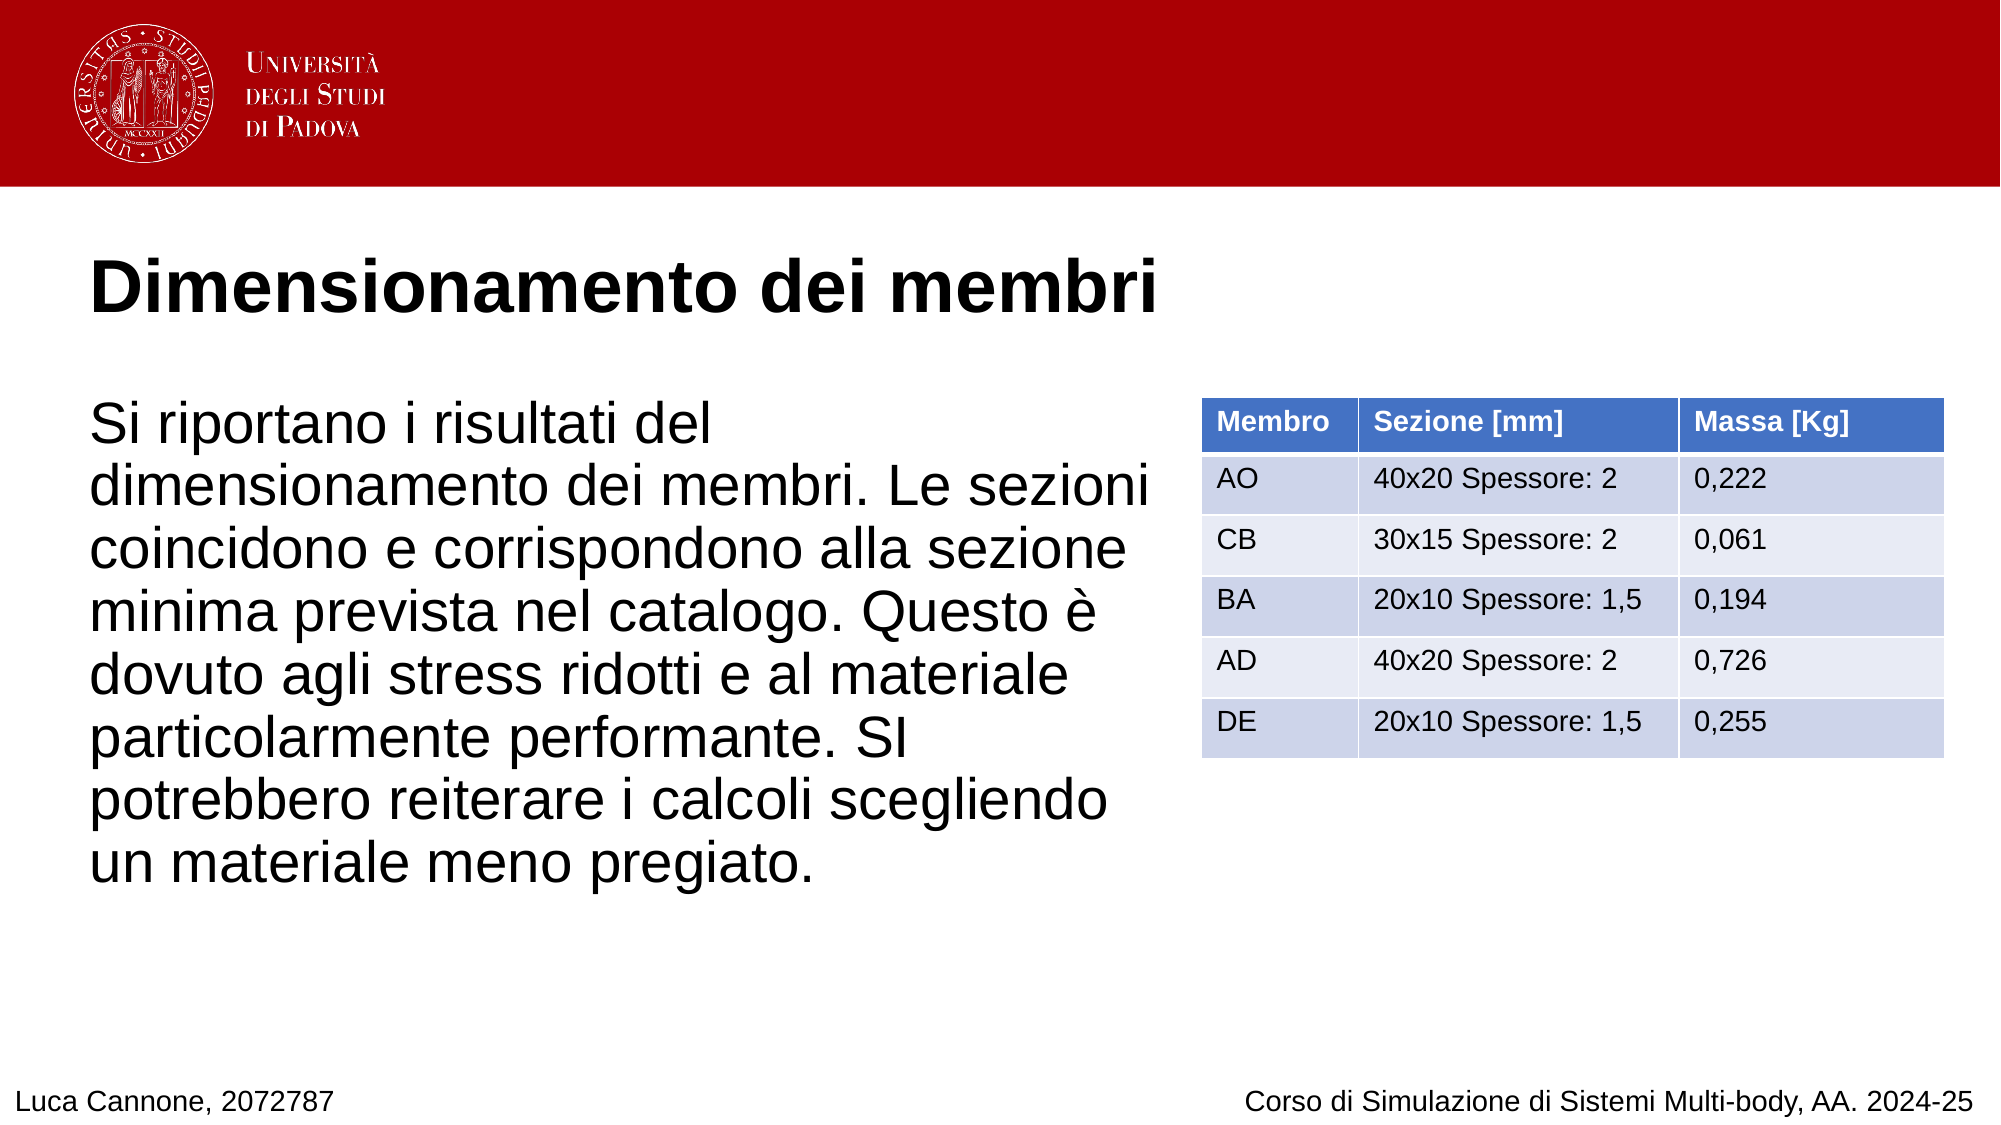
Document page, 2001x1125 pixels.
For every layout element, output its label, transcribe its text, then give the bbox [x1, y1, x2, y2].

table_cell CB [1202, 516, 1358, 575]
table_cell BA [1202, 577, 1358, 636]
table_cell 40x20 Spessore: 2 [1359, 638, 1678, 697]
table_cell 0,194 [1680, 577, 1944, 636]
picture [74, 24, 385, 163]
table_cell 0,255 [1680, 699, 1944, 758]
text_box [0, 1074, 2000, 1125]
table_header Sezione [mm] [1359, 398, 1678, 452]
table_cell 0,222 [1680, 457, 1944, 514]
table_cell 30x15 Spessore: 2 [1359, 516, 1678, 575]
table_cell DE [1202, 699, 1358, 758]
table_header Membro [1202, 398, 1358, 452]
table_cell 40x20 Spessore: 2 [1359, 457, 1678, 514]
text_box Si riportano i risultati del dimensionamento dei membri. Le sezioni coincidono e corrispondono alla sezione minima prevista nel catalogo. Questo è dovuto agli stress ridotti e al materiale particolarmente performante. SI potrebbero reiterare i calcoli scegliendo un materiale meno pregiato. [74, 385, 1202, 1026]
table_cell AO [1202, 457, 1358, 514]
table_cell 20x10 Spessore: 1,5 [1359, 577, 1678, 636]
table_header Massa [Kg] [1680, 398, 1944, 452]
table_cell 0,061 [1680, 516, 1944, 575]
title Dimensionamento dei membri [74, 190, 1712, 386]
table_cell AD [1202, 638, 1358, 697]
table_cell 20x10 Spessore: 1,5 [1359, 699, 1678, 758]
table_cell 0,726 [1680, 638, 1944, 697]
